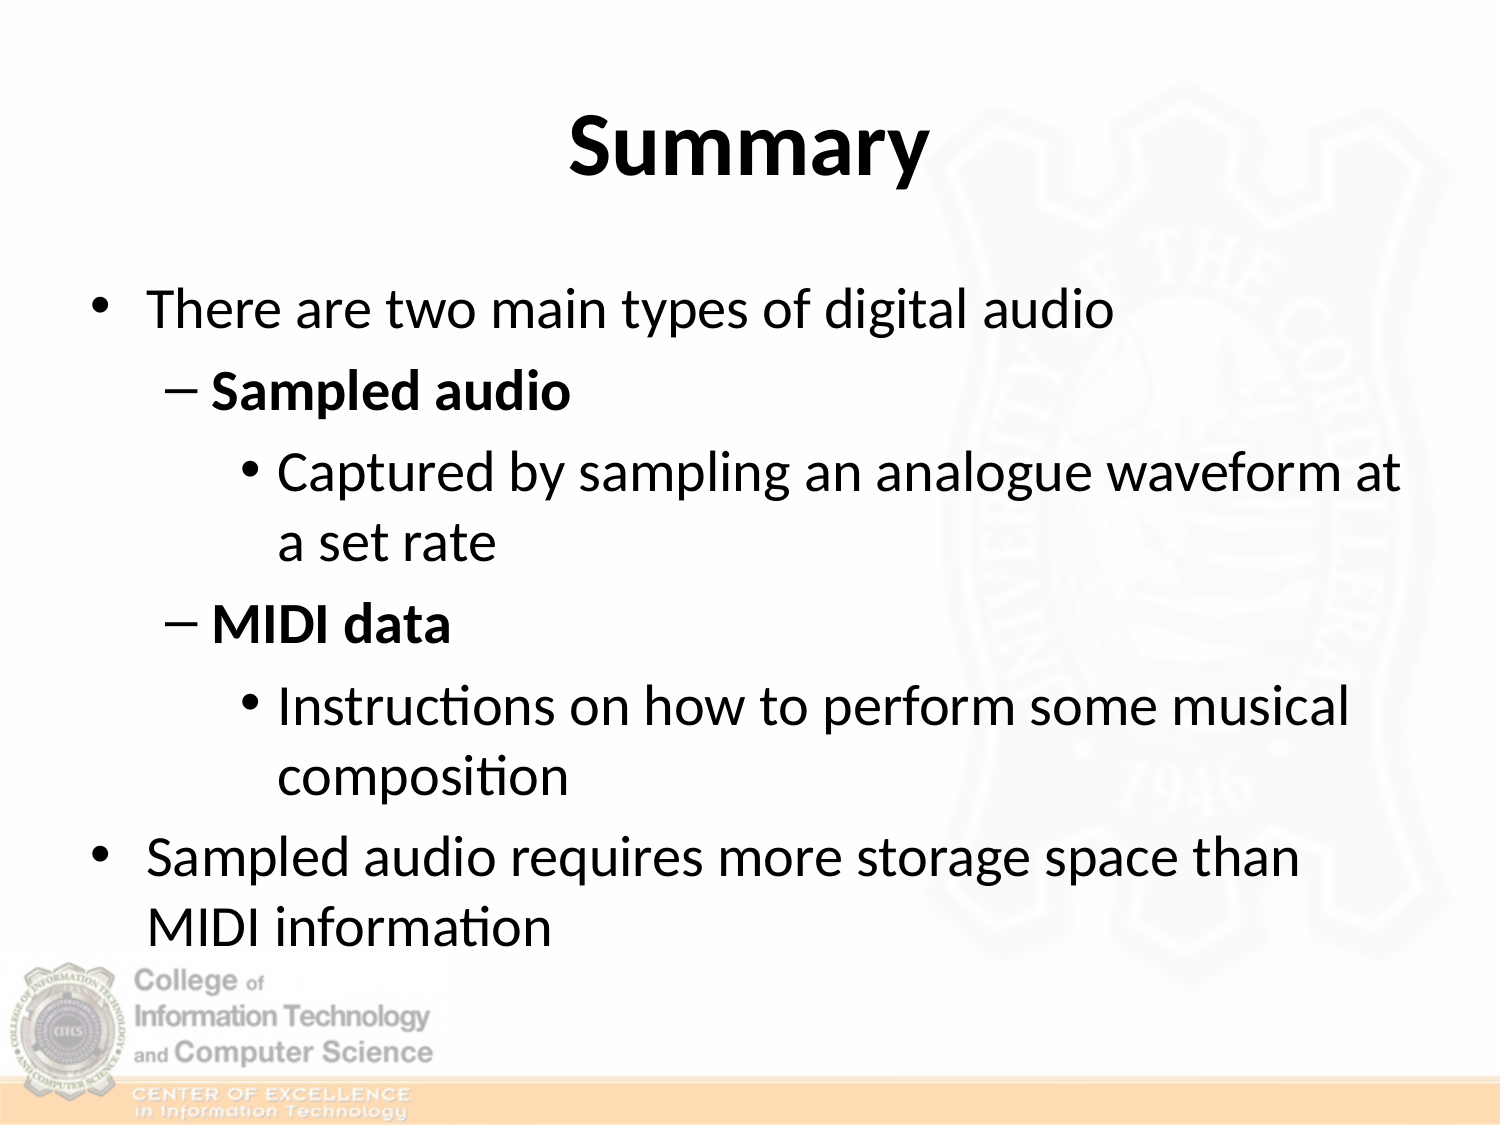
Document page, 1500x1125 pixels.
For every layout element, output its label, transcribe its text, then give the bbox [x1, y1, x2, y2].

title Summary [75, 45, 1425, 233]
list There are two main types of digital audio Sampled audio Captured by sampling an analogue waveform at a set rate MIDI data Instructions on how to perform some musical composition Sampled audio requires more storage space than MIDI information [75, 262, 1425, 1005]
